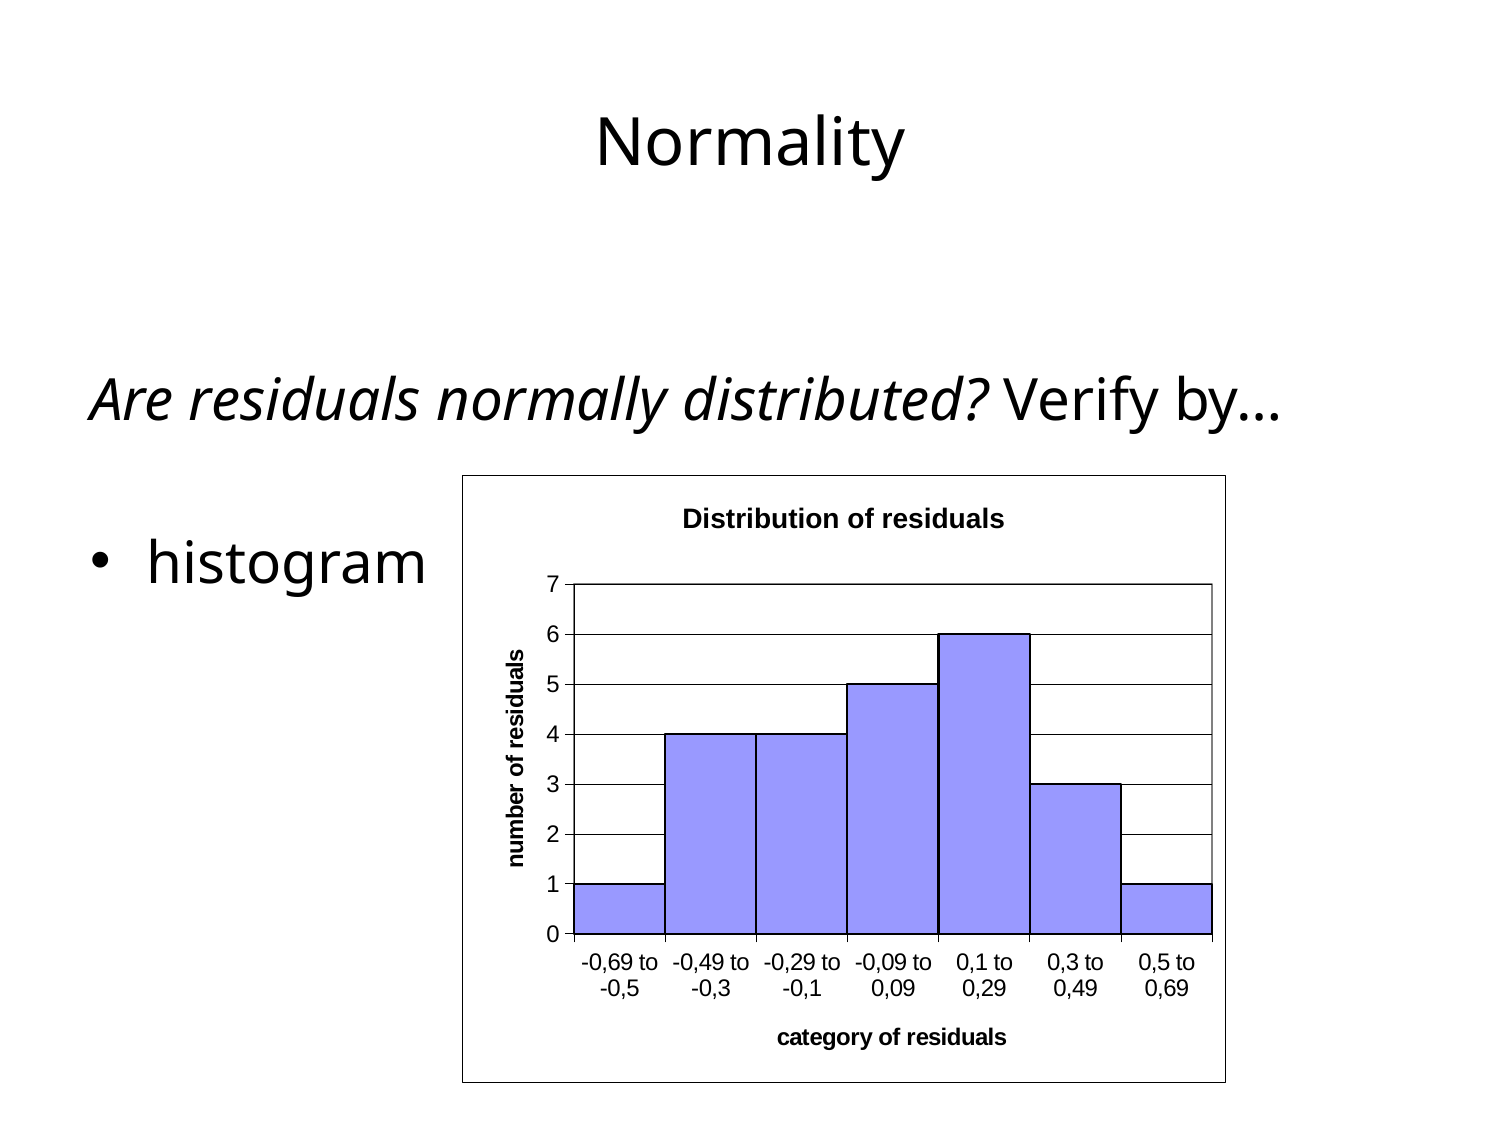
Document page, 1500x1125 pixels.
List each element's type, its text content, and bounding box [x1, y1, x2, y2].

list Are residuals normally distributed? Verify by… histogram [75, 262, 1425, 1005]
title Normality [75, 45, 1425, 233]
chart [462, 474, 1226, 1083]
